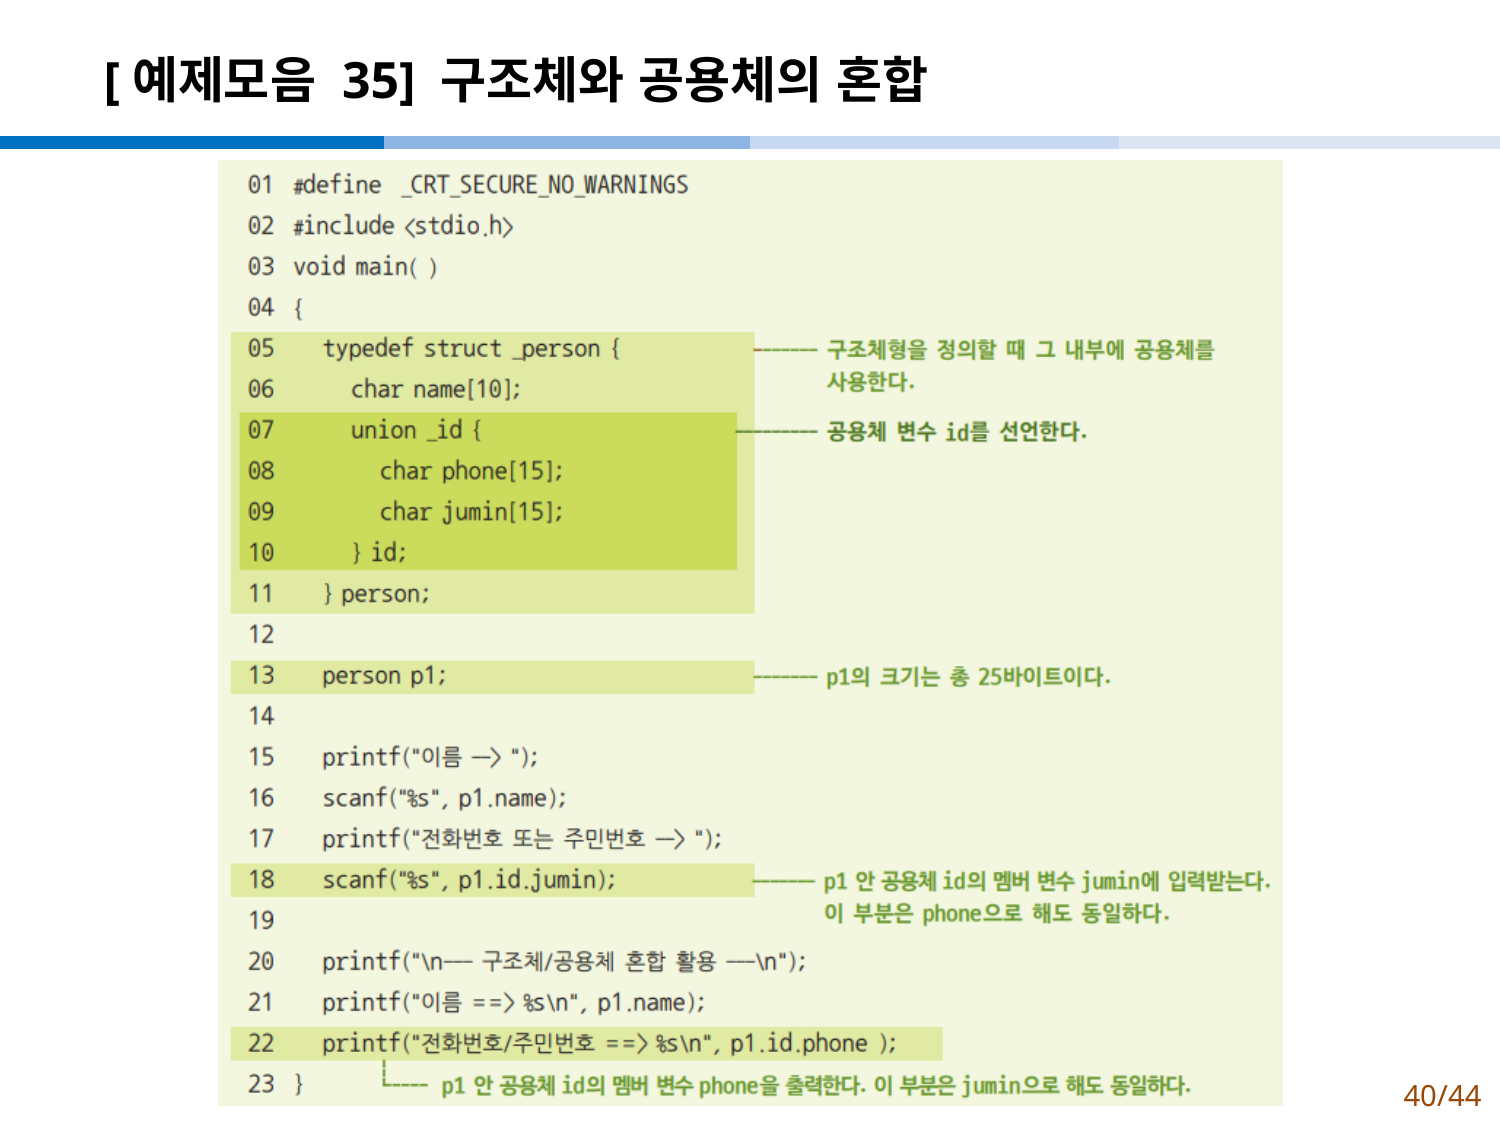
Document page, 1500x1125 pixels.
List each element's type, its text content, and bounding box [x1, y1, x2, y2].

picture [218, 160, 1284, 1107]
title [예제모음 35] 구조체와 공용체의 혼합 [88, 32, 1330, 124]
